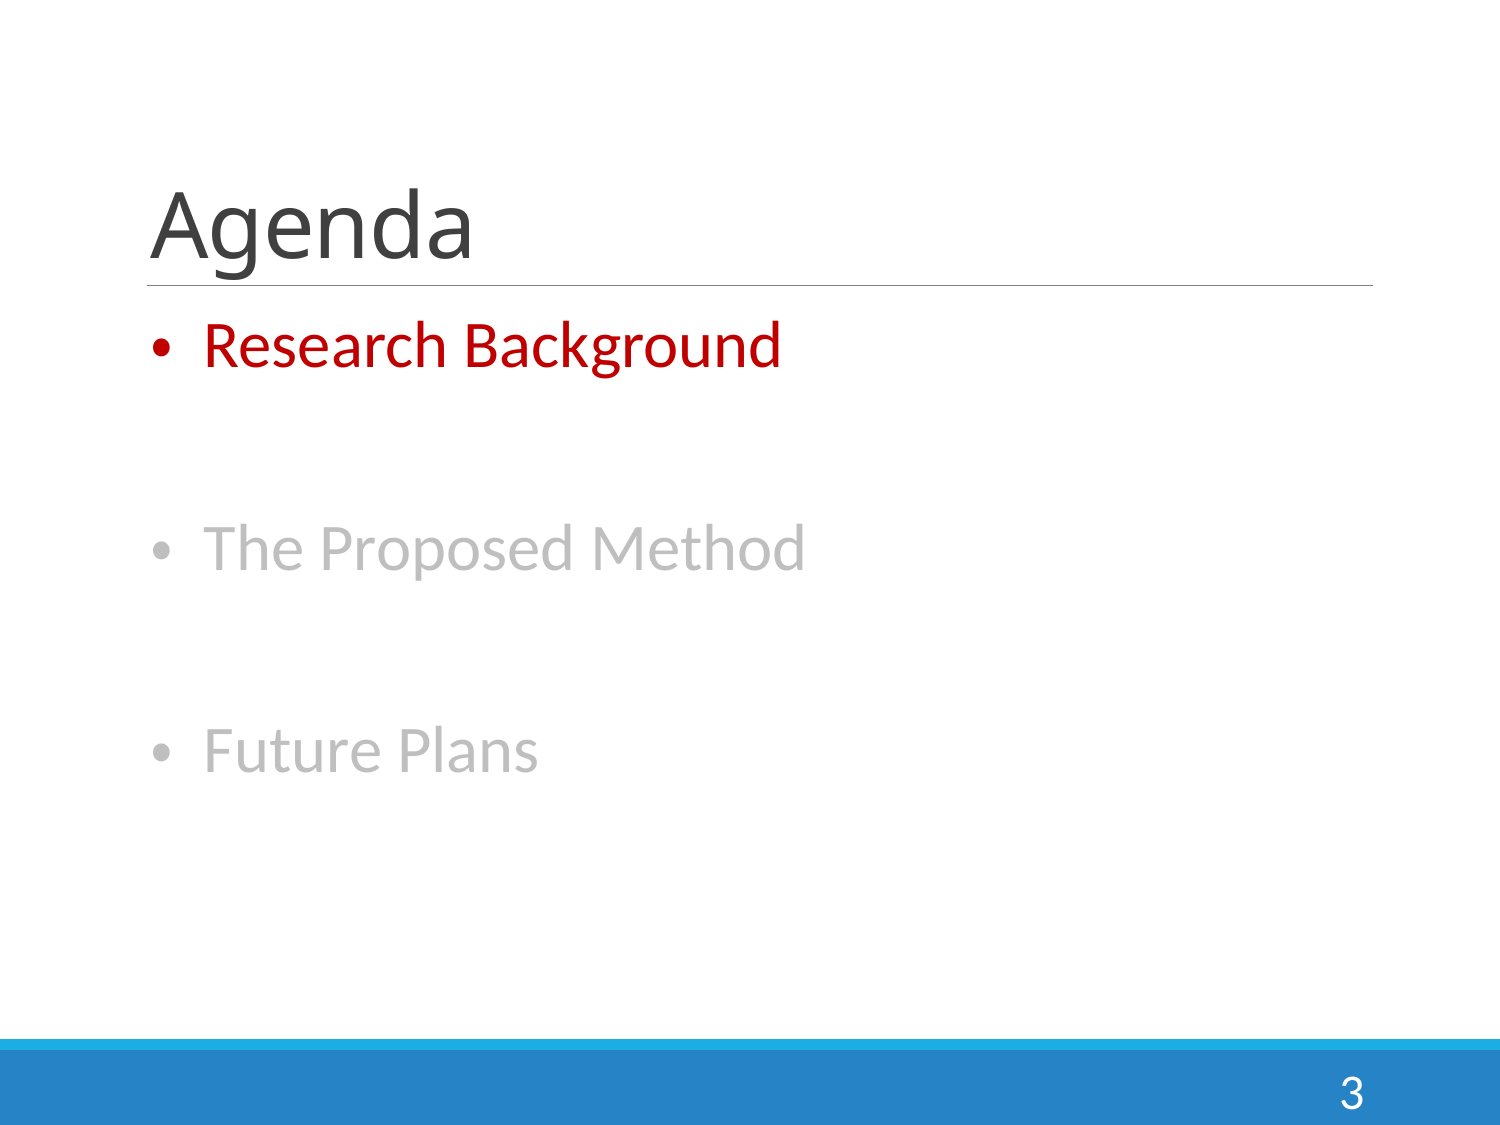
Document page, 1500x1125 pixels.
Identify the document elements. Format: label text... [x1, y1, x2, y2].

slide_number 3 [1218, 1059, 1380, 1120]
title Agenda [135, 47, 1373, 285]
list ・ Research Background ・ The Proposed Method ・ Future Plans [135, 302, 1373, 963]
